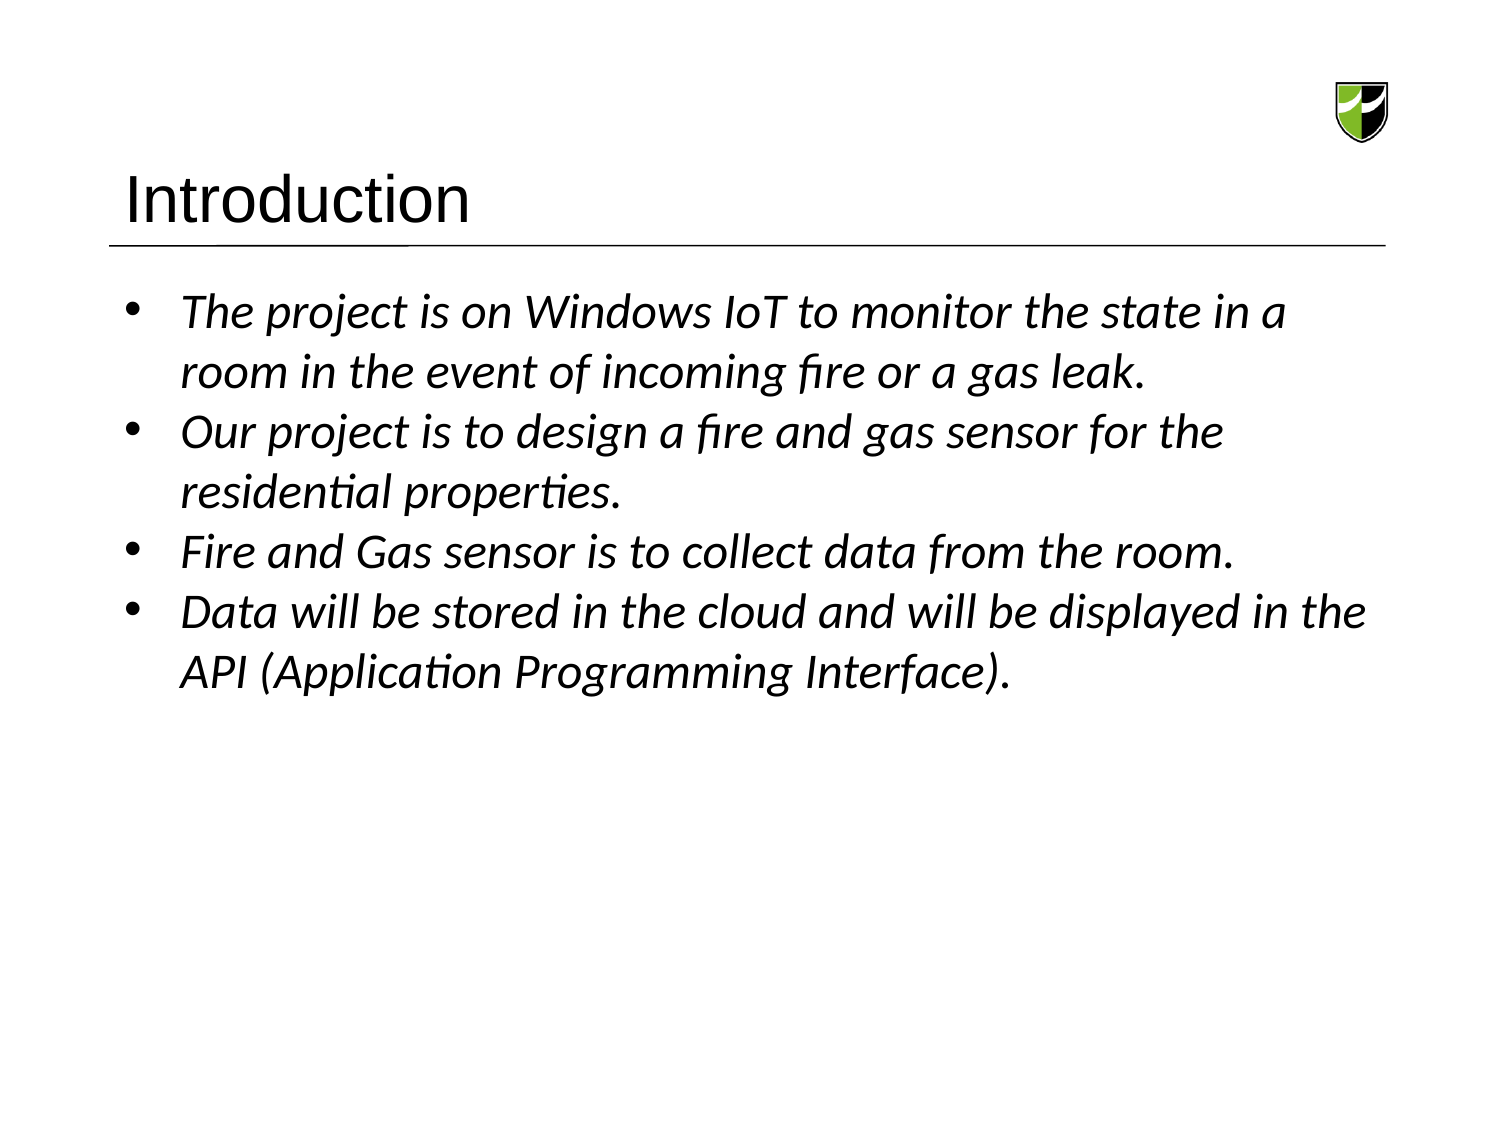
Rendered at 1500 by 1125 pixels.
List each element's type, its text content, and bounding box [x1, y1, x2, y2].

picture [1335, 75, 1393, 143]
title Introduction [109, 146, 1386, 246]
list The project is on Windows IoT to monitor the state in a room in the event of incoming fire or a gas leak. Our project is to design a fire and gas sensor for the residential properties. Fire and Gas sensor is to collect data from the room. Data will be stored in the cloud and will be displayed in the API (Application Programming Interface). [109, 270, 1386, 1013]
